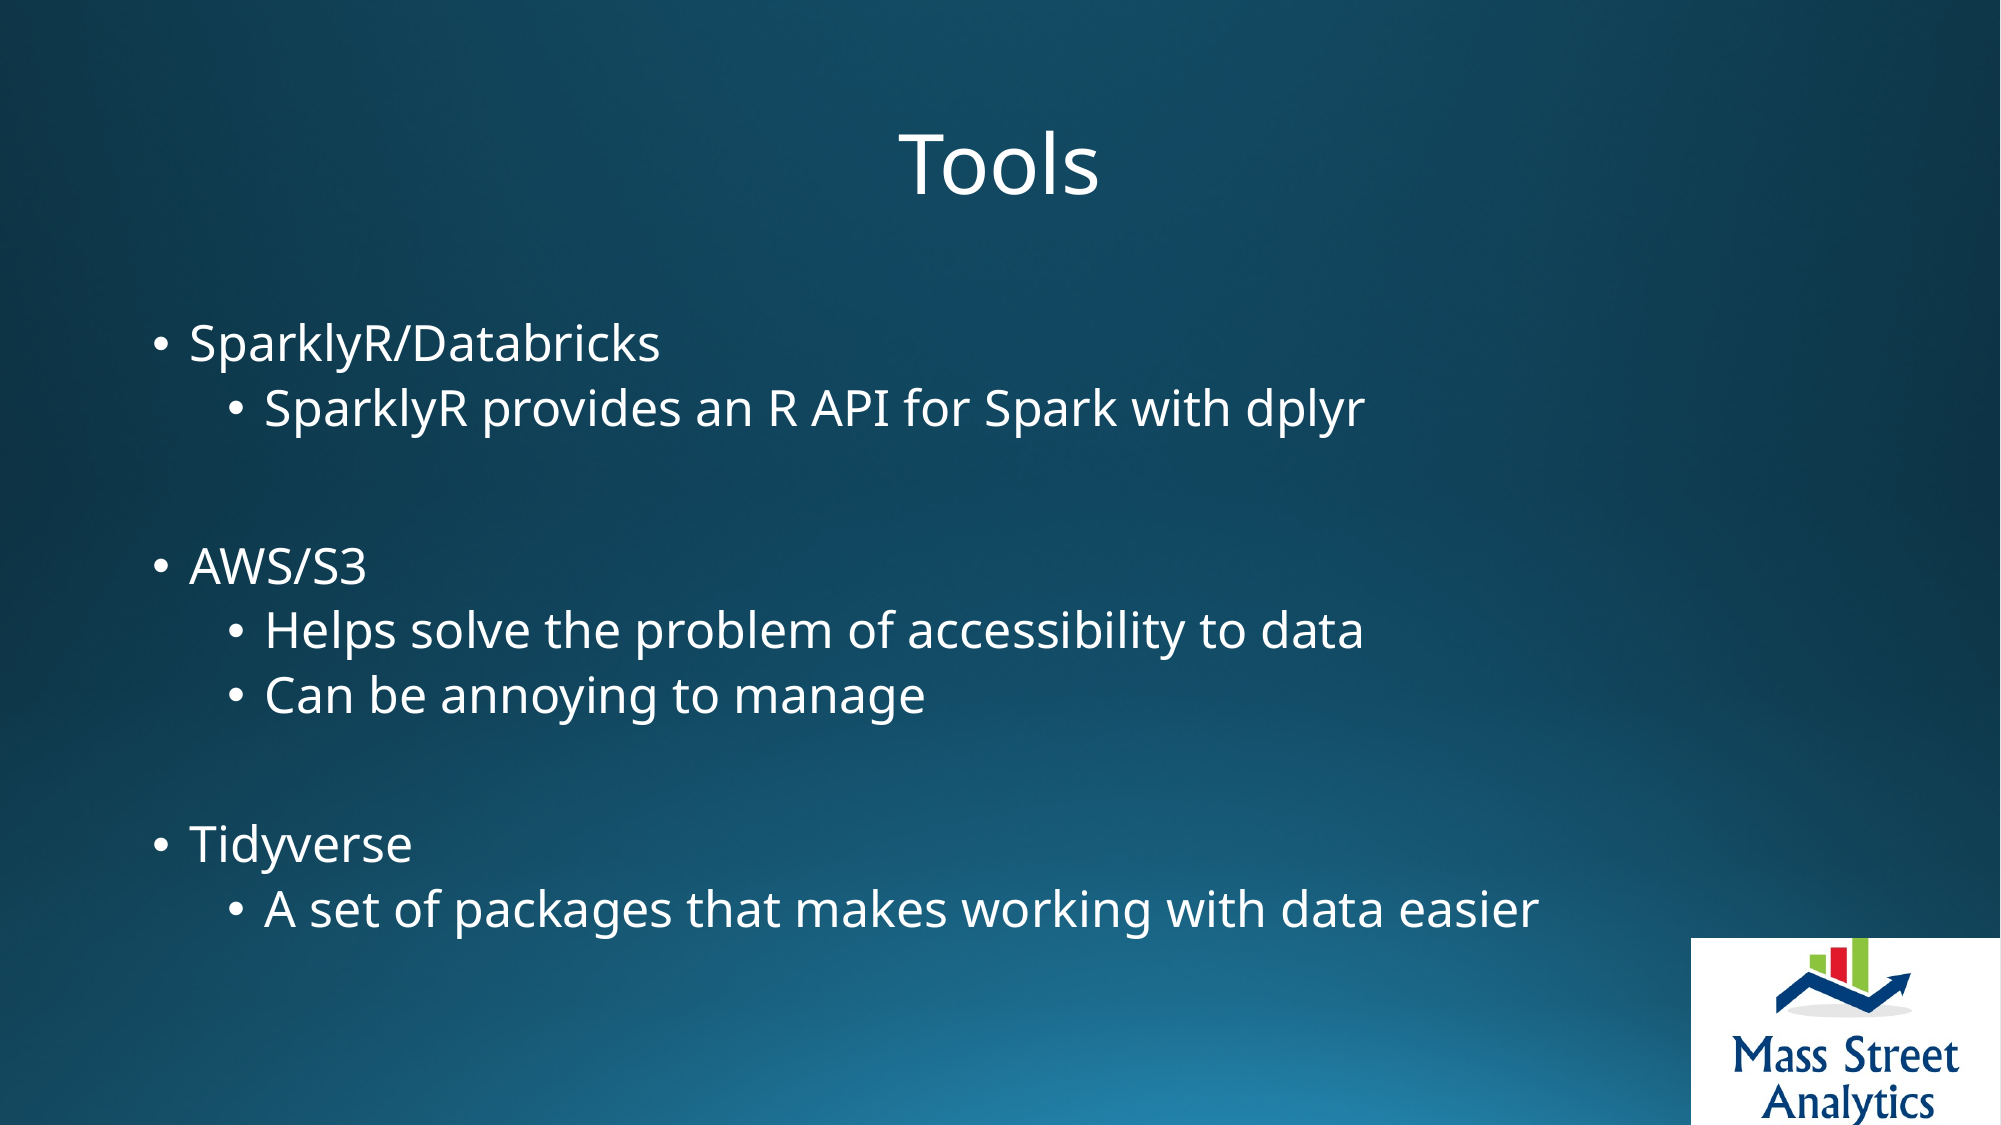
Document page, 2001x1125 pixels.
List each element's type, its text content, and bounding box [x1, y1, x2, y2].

list SparklyR/Databricks SparklyR provides an R API for Spark with dplyr AWS/S3 Helps solve the problem of accessibility to data Can be annoying to manage Tidyverse A set of packages that makes working with data easier [137, 250, 1817, 965]
title Tools [137, 58, 1863, 276]
picture [0, 0, 2001, 1125]
